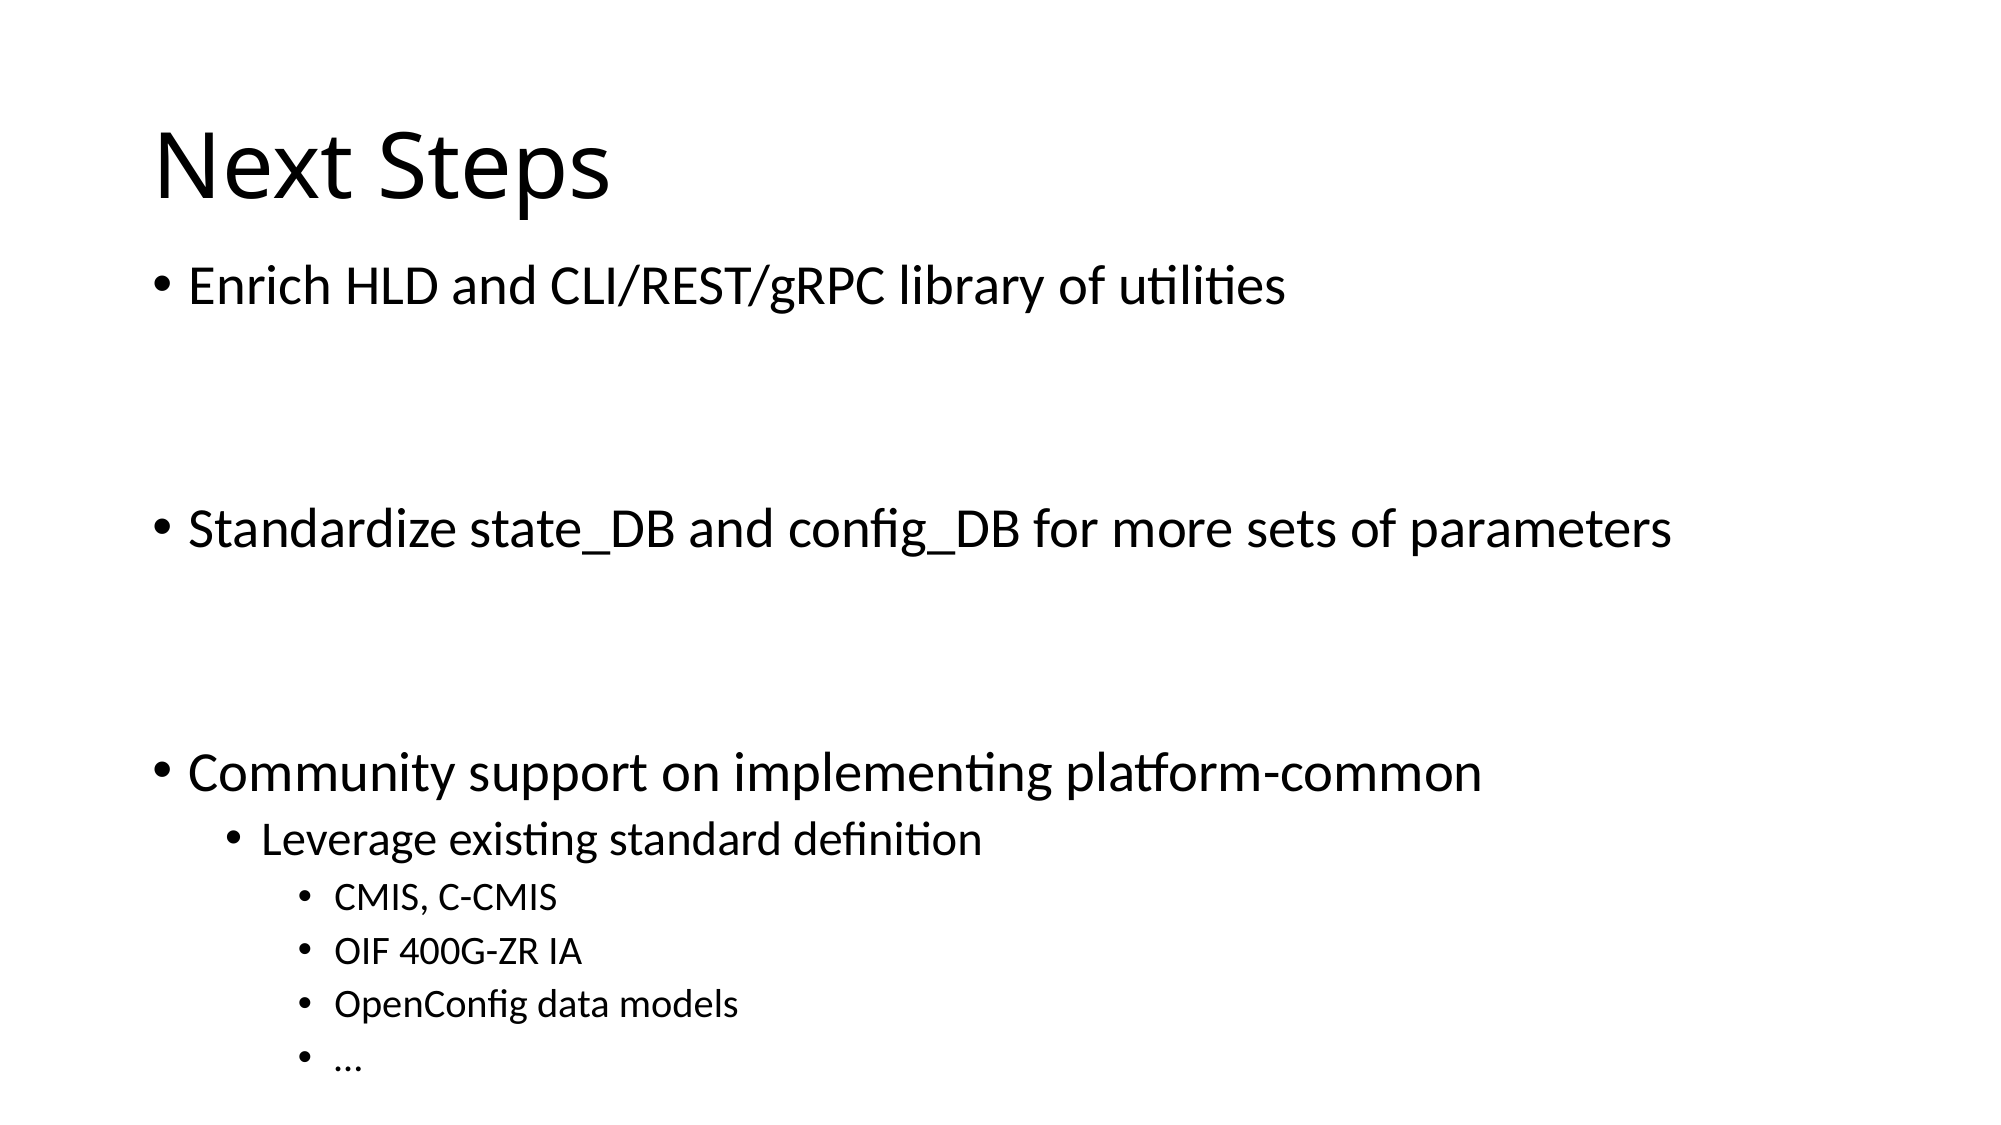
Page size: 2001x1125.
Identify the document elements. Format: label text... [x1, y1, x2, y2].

title Next Steps [137, 59, 1863, 248]
list Enrich HLD and CLI/REST/gRPC library of utilities Standardize state_DB and config_DB for more sets of parameters Community support on implementing platform-common Leverage existing standard definition CMIS, C-CMIS OIF 400G-ZR IA OpenConfig data models … [137, 248, 1863, 1092]
